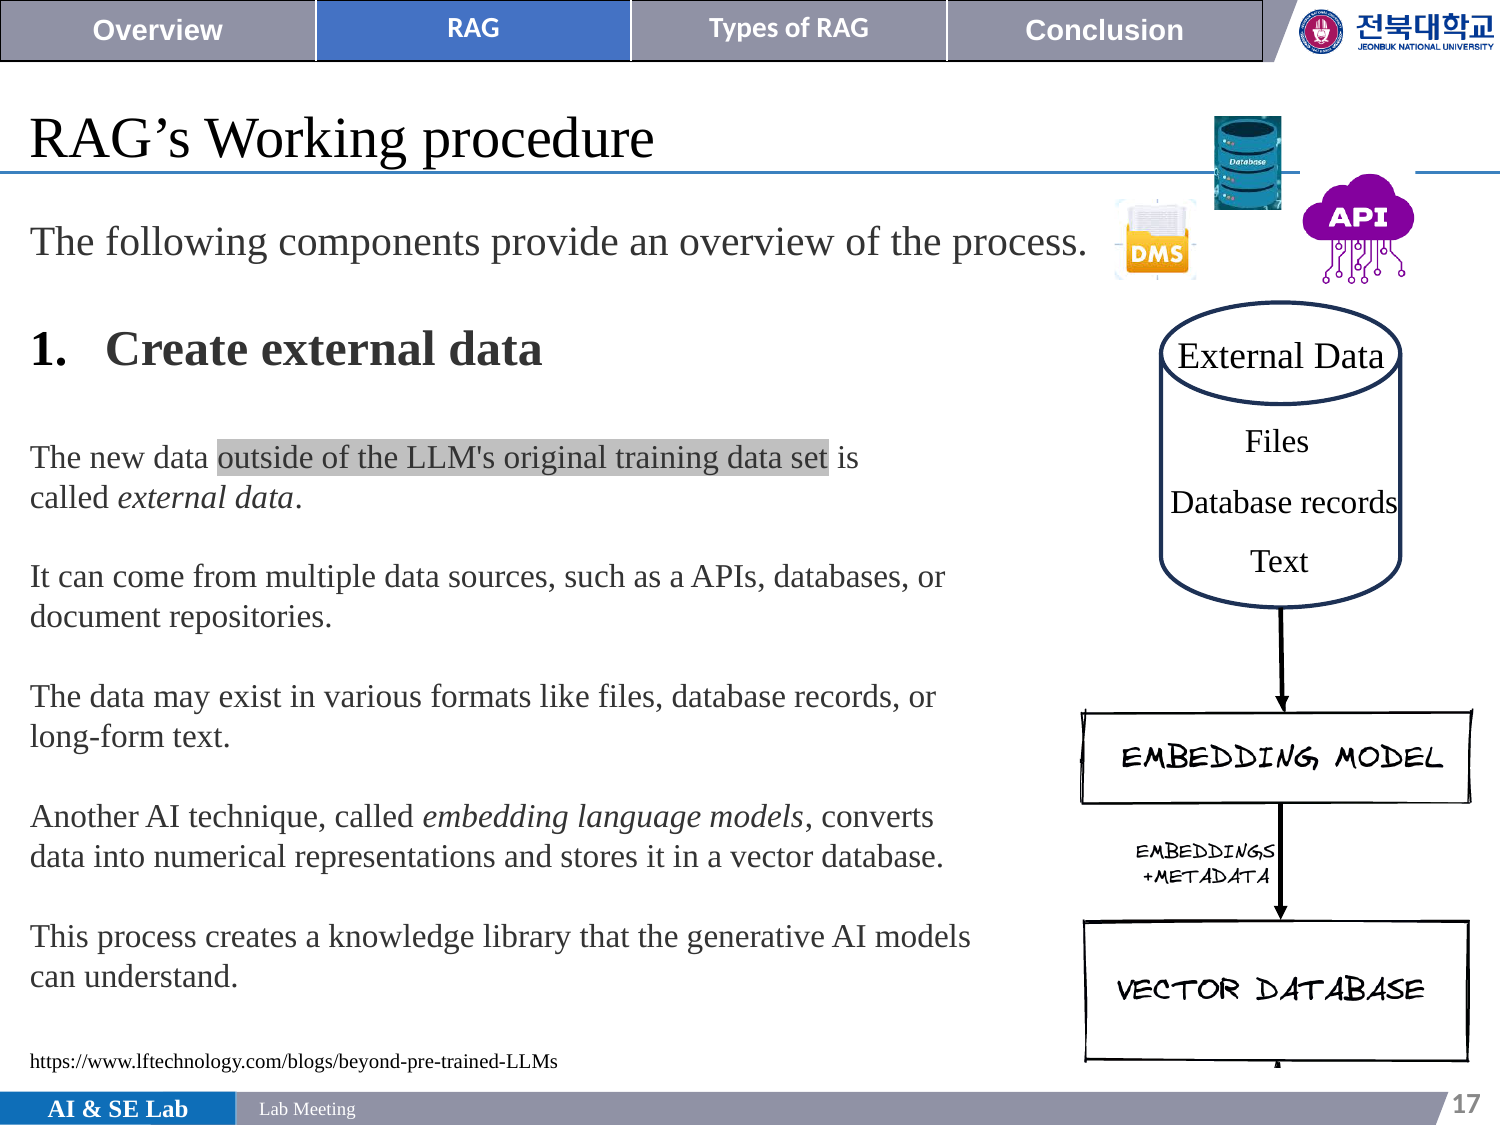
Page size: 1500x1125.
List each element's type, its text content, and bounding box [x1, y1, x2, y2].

table_header Conclusion [948, 1, 1262, 60]
picture [1297, 8, 1496, 55]
slide_number 17 [1158, 1080, 1496, 1124]
table_header Types of RAG [632, 1, 946, 60]
text_box https://www.lftechnology.com/blogs/beyond-pre-trained-LLMs [14, 1040, 994, 1080]
text_box [725, 537, 775, 588]
table_header RAG [317, 1, 630, 60]
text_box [1069, 116, 1486, 1068]
text_box Create external data The new data outside of the LLM's original training data set is called external data. It can come from multiple data sources, such as a APIs, databases, or document repositories. The data may exist in various formats like files, database records, or long-form text. Another AI technique, called embedding language models, converts data into numerical representations and stores it in a vector database. This process creates a knowledge library that the generative AI models can understand. [15, 307, 1006, 1002]
text_box The following components provide an overview of the process. [14, 206, 1064, 272]
table_header Overview [1, 1, 315, 60]
text_box RAG’s Working procedure [15, 91, 1070, 177]
